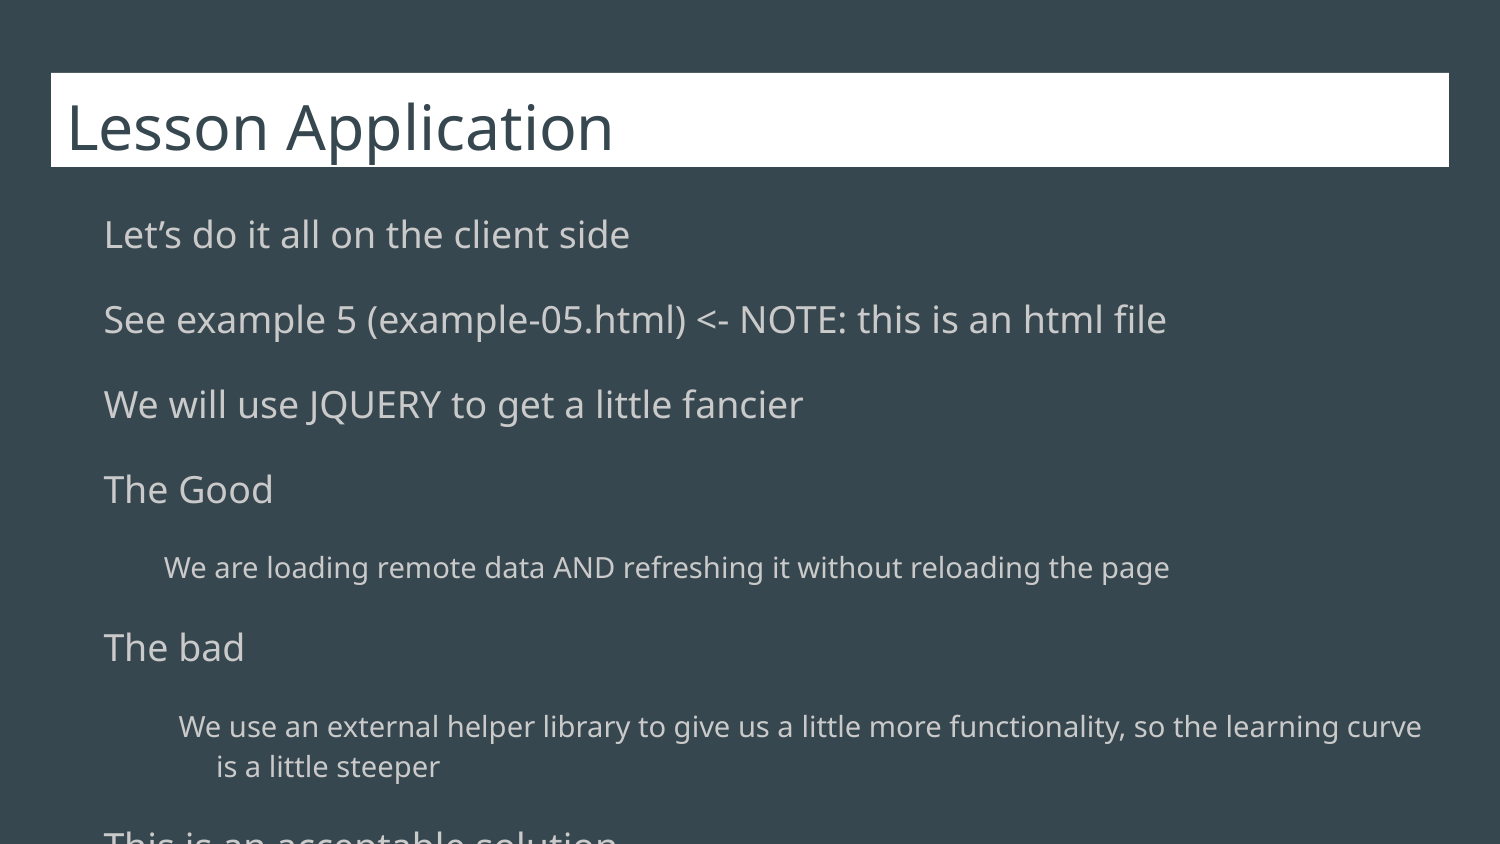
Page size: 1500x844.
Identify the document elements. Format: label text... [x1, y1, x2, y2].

list Let’s do it all on the client side See example 5 (example-05.html) <- NOTE: this is an html file We will use JQUERY to get a little fancier The Good We are loading remote data AND refreshing it without reloading the page The bad We use an external helper library to give us a little more functionality, so the learning curve is a little steeper This is an acceptable solution [51, 189, 1449, 750]
title Lesson Application [51, 72, 1449, 167]
